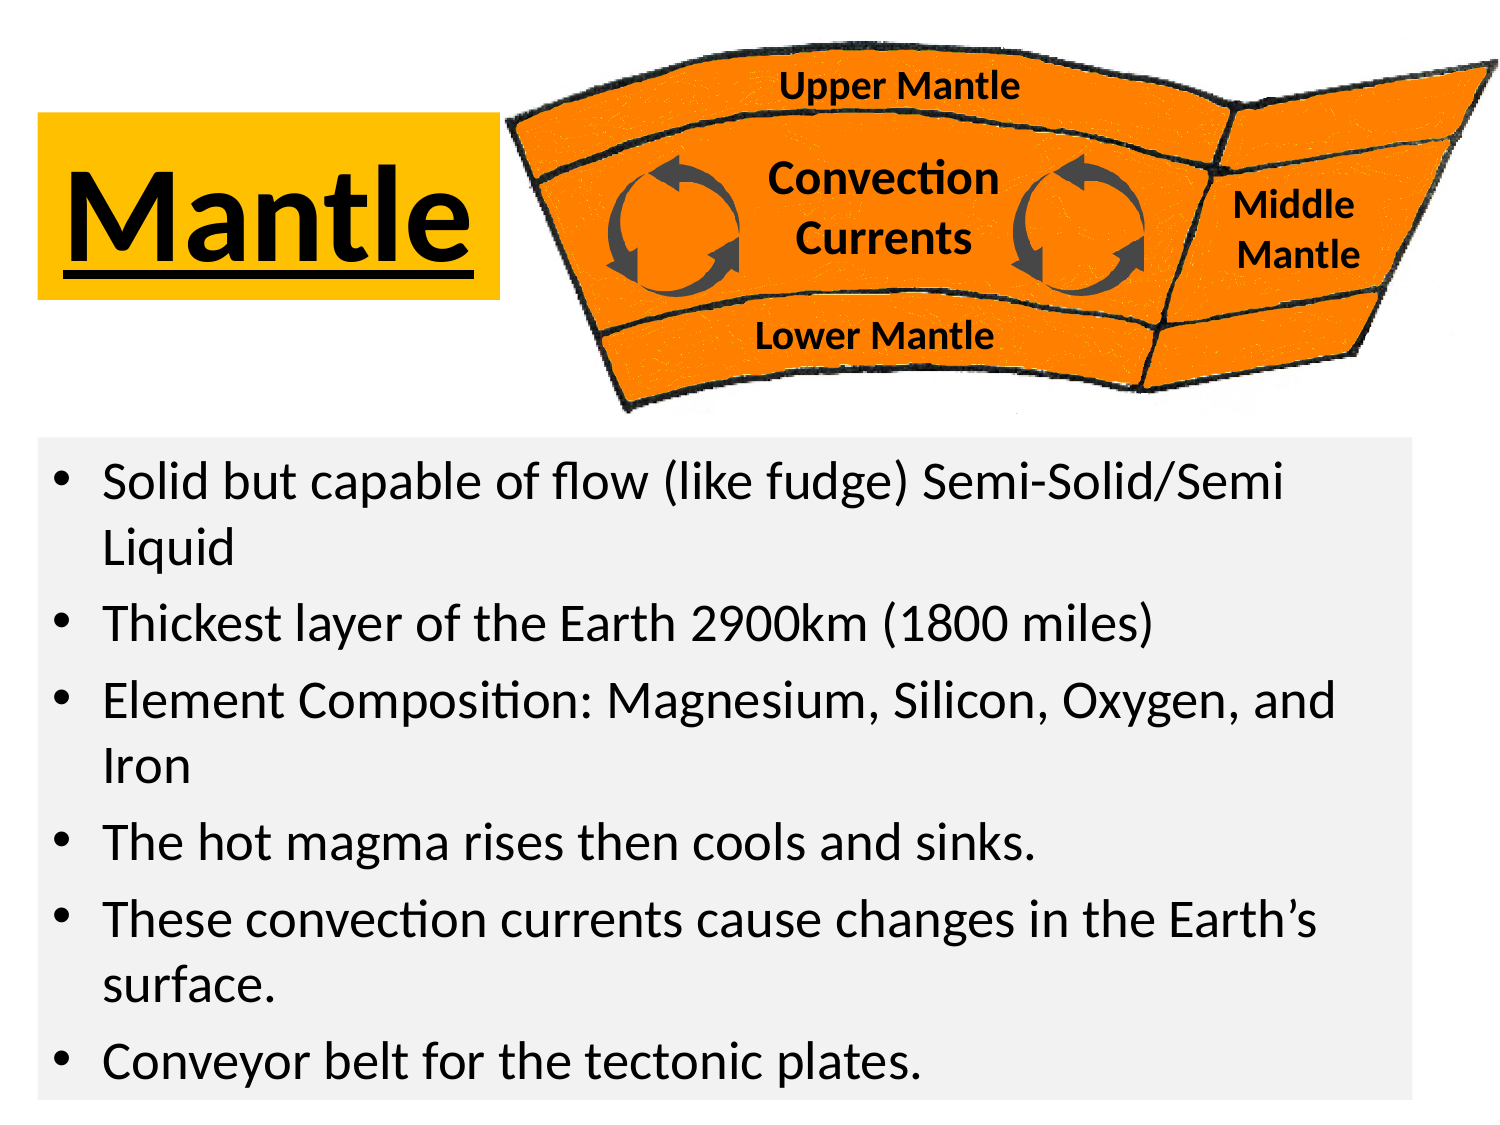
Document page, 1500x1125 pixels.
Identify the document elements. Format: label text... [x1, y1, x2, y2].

list Solid but capable of flow (like fudge) Semi-Solid/Semi Liquid Thickest layer of the Earth 2900km (1800 miles) Element Composition: Magnesium, Silicon, Oxygen, and Iron The hot magma rises then cools and sinks. These convection currents cause changes in the Earth’s surface. Conveyor belt for the tectonic plates. [37, 437, 1413, 1100]
title Mantle [37, 112, 482, 300]
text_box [487, 37, 1500, 418]
